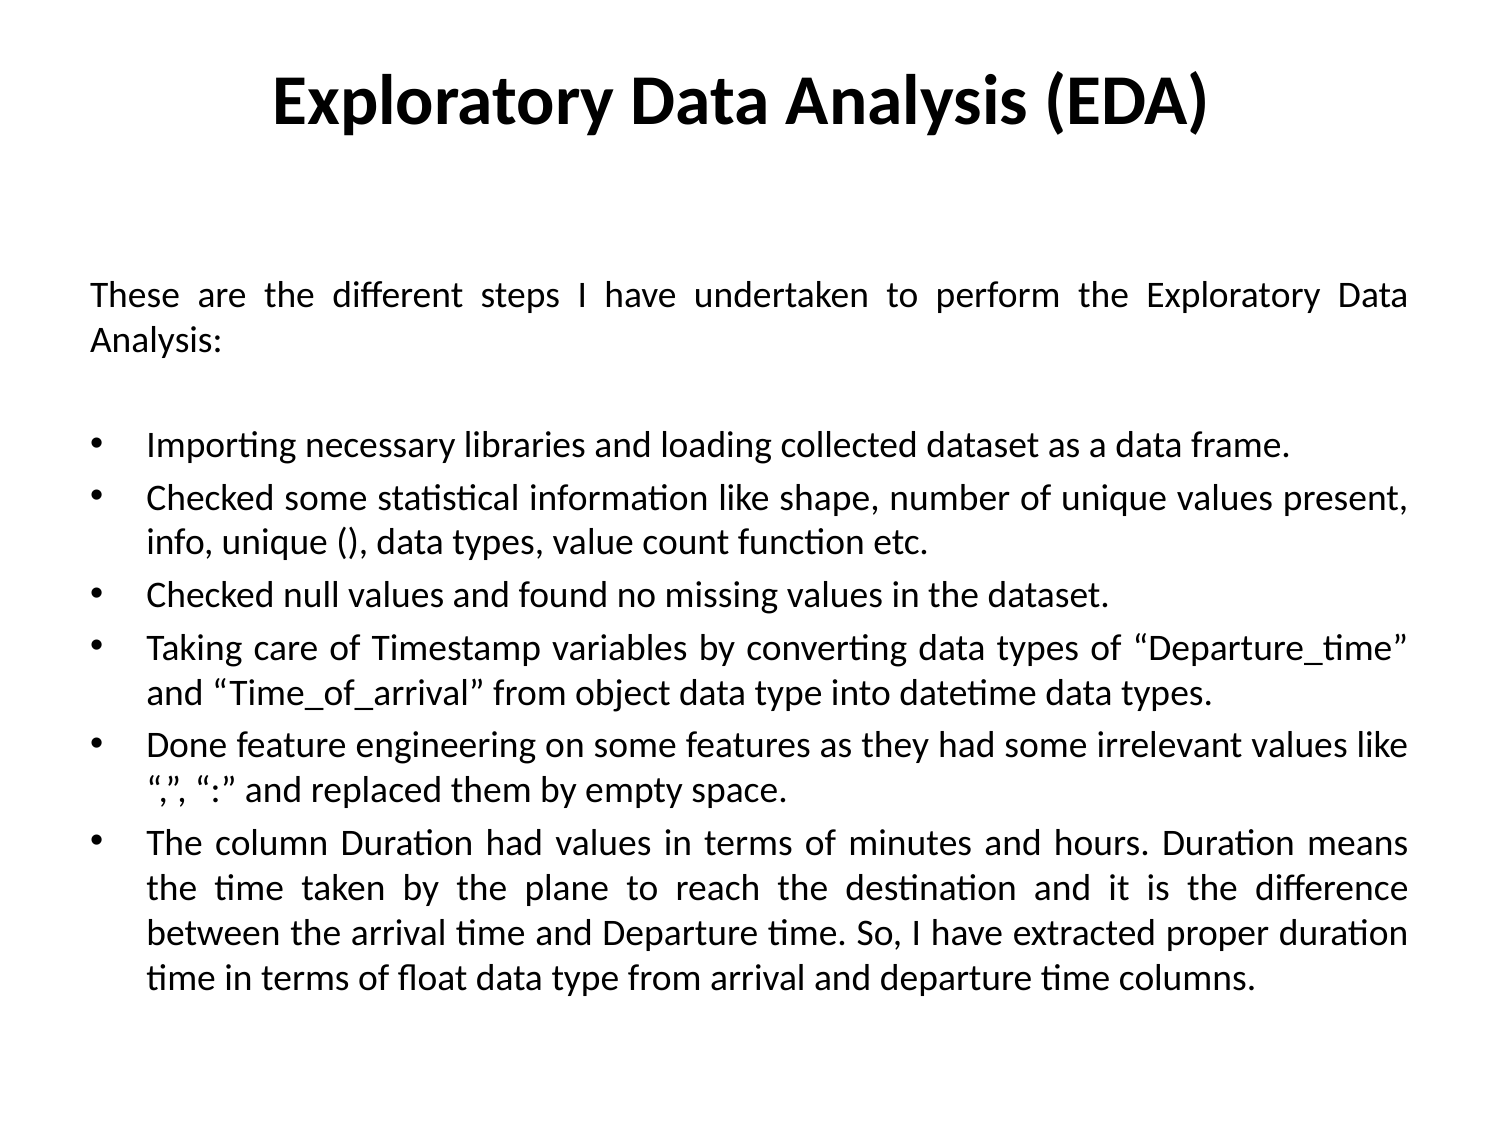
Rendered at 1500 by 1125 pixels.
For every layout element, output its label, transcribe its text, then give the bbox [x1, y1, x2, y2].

list These are the different steps I have undertaken to perform the Exploratory Data Analysis: Importing necessary libraries and loading collected dataset as a data frame. Checked some statistical information like shape, number of unique values present, info, unique (), data types, value count function etc. Checked null values and found no missing values in the dataset. Taking care of Timestamp variables by converting data types of “Departure_time” and “Time_of_arrival” from object data type into datetime data types. Done feature engineering on some features as they had some irrelevant values like “,”, “:” and replaced them by empty space. The column Duration had values in terms of minutes and hours. Duration means the time taken by the plane to reach the destination and it is the difference between the arrival time and Departure time. So, I have extracted proper duration time in terms of float data type from arrival and departure time columns. [75, 262, 1425, 1005]
title Exploratory Data Analysis (EDA) [75, 45, 1425, 233]
